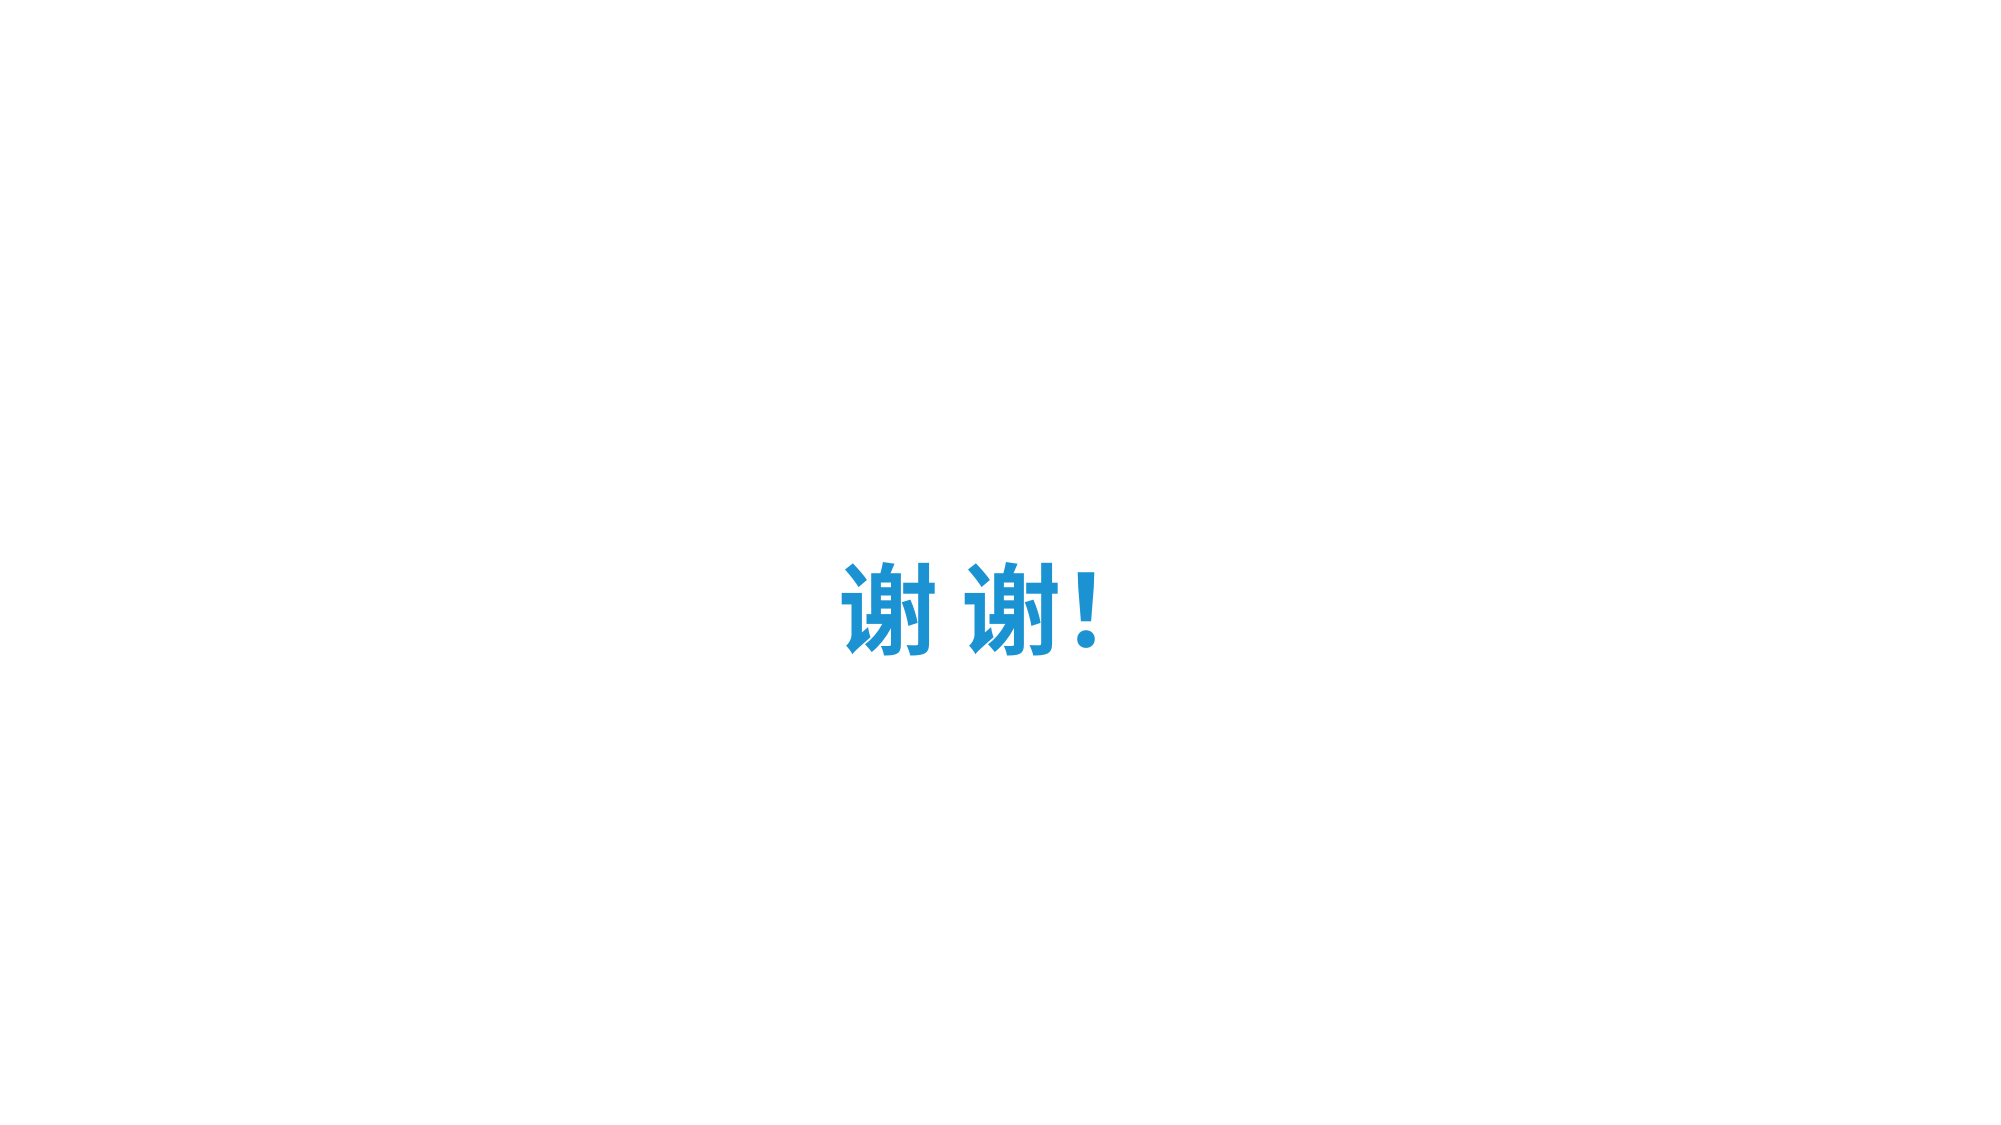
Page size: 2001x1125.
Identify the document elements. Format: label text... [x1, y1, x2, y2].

text_box 谢 谢！ [0, 480, 2000, 676]
